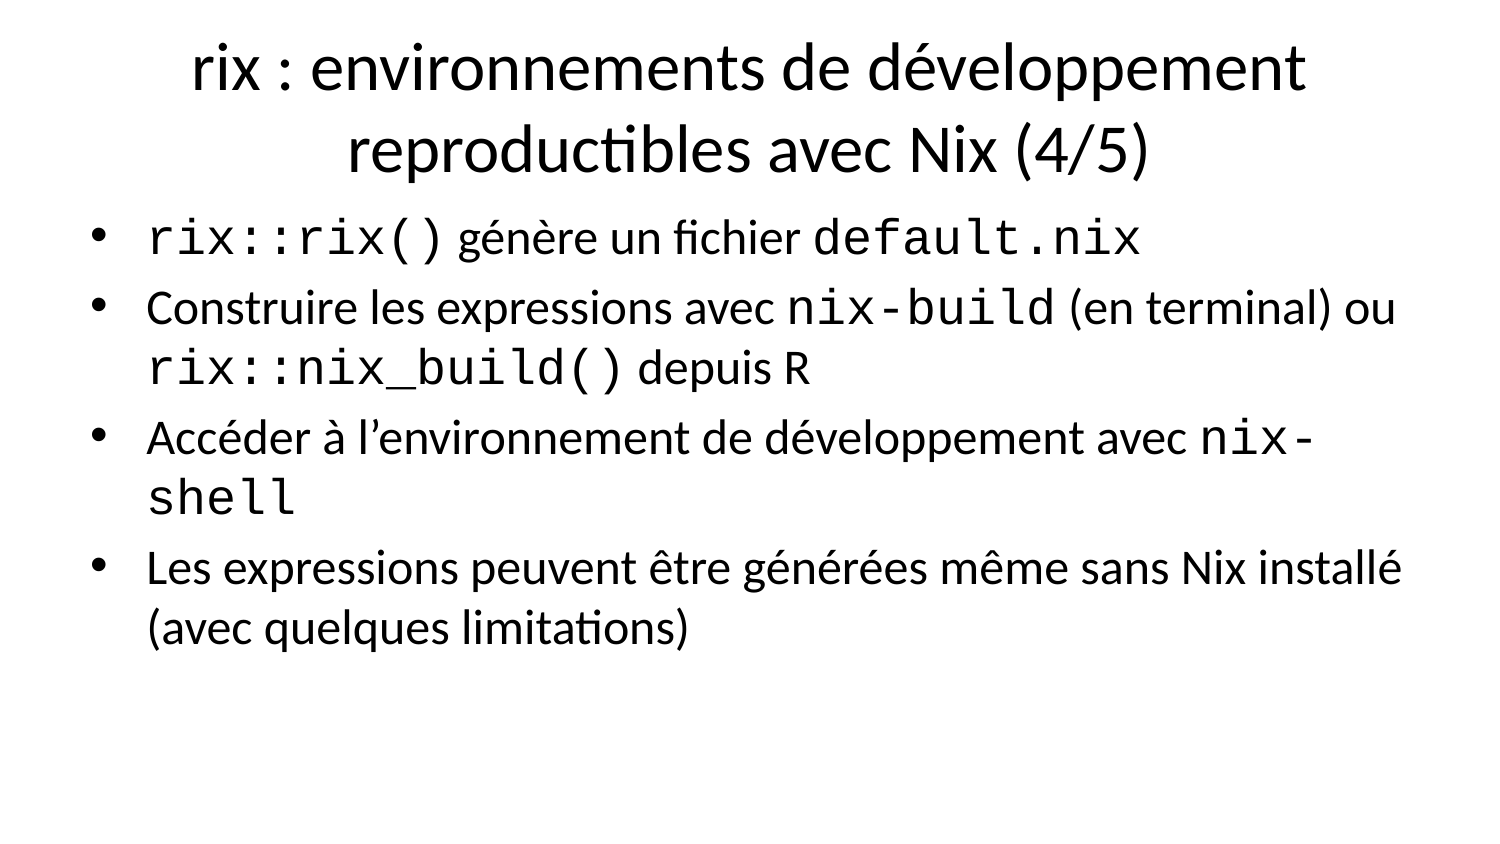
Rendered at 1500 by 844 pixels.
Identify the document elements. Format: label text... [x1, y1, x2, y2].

list rix::rix() génère un fichier default.nix Construire les expressions avec nix-build (en terminal) ou rix::nix_build() depuis R Accéder à l’environnement de développement avec nix-shell Les expressions peuvent être générées même sans Nix installé (avec quelques limitations) [75, 196, 1425, 754]
title rix : environnements de développement reproductibles avec Nix (4/5) [75, 33, 1425, 175]
